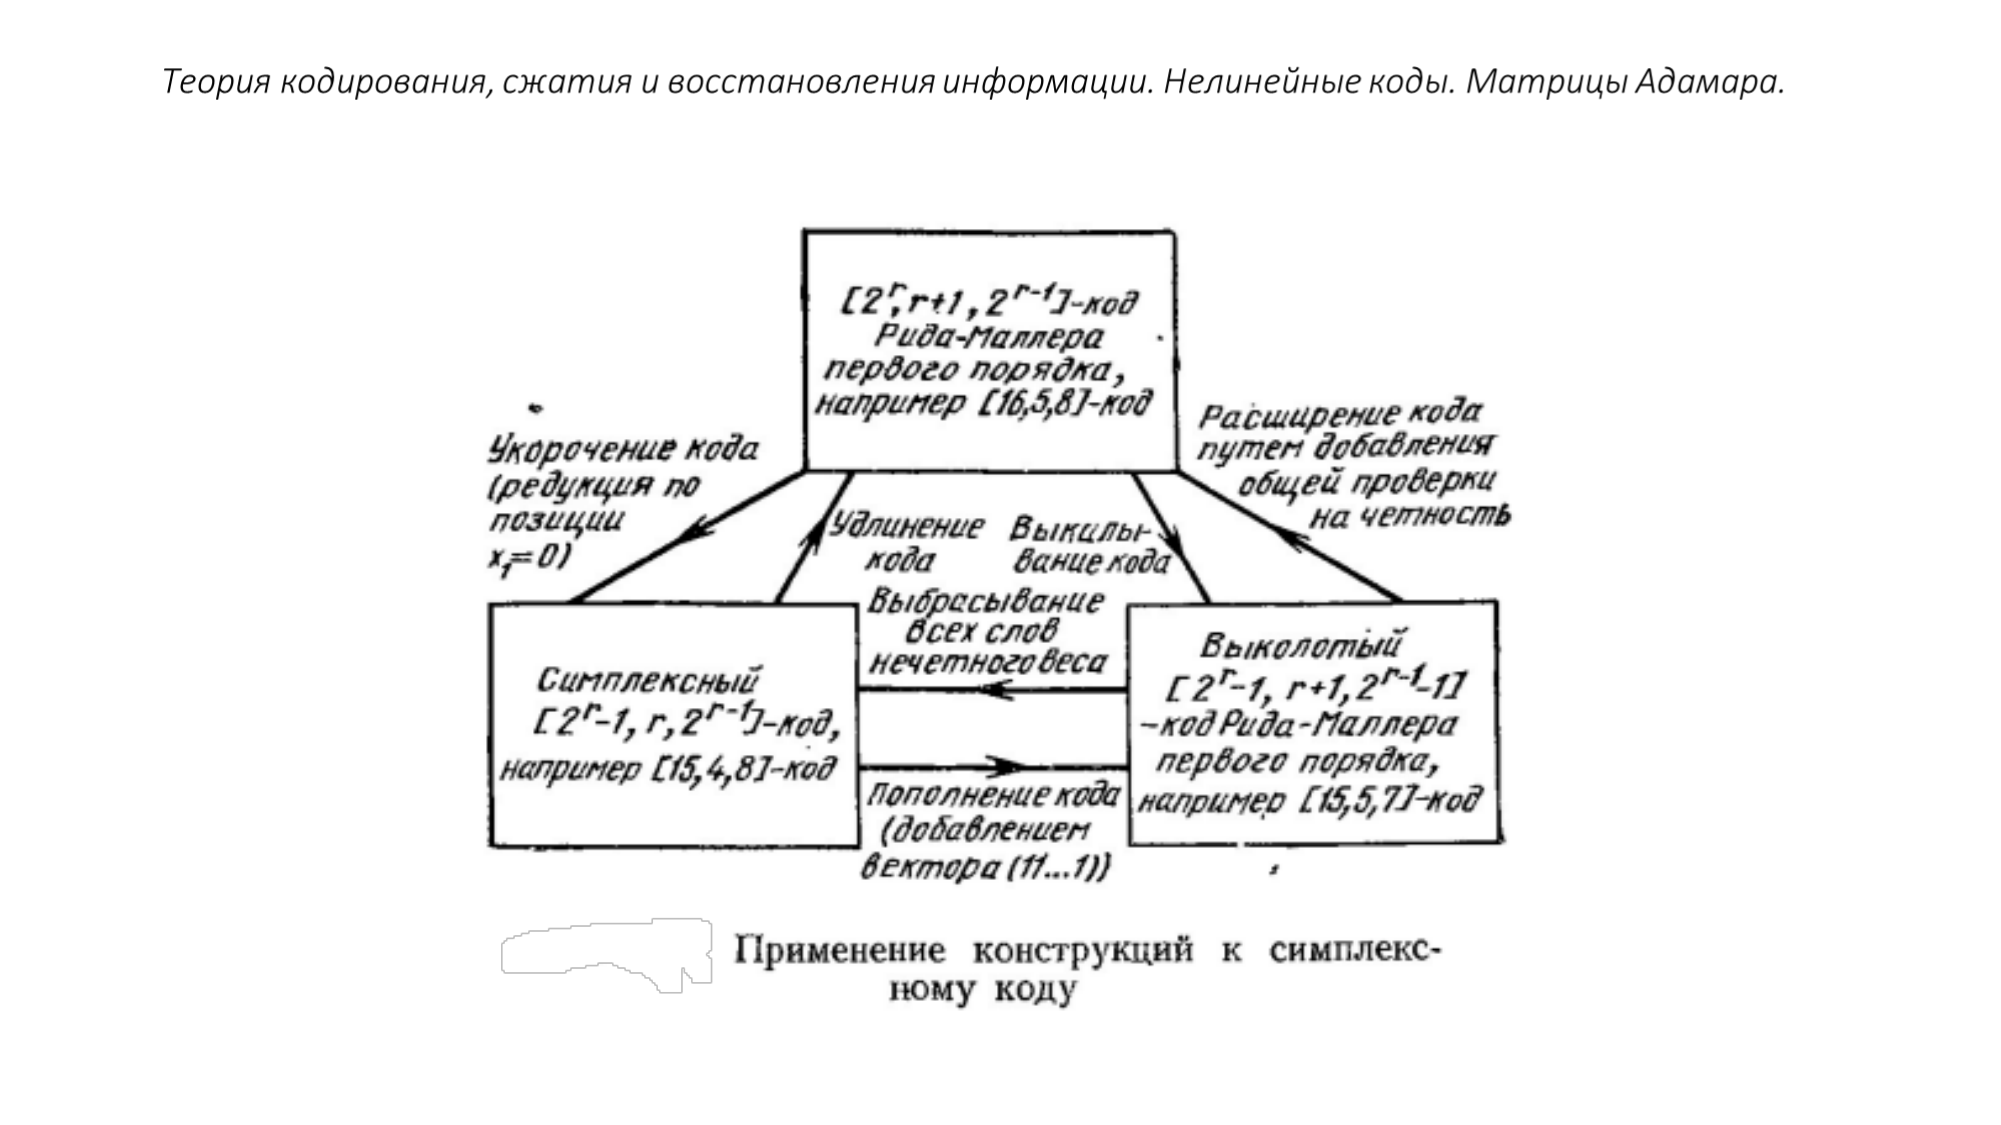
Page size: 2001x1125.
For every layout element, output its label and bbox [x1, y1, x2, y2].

picture [137, 44, 1981, 1029]
